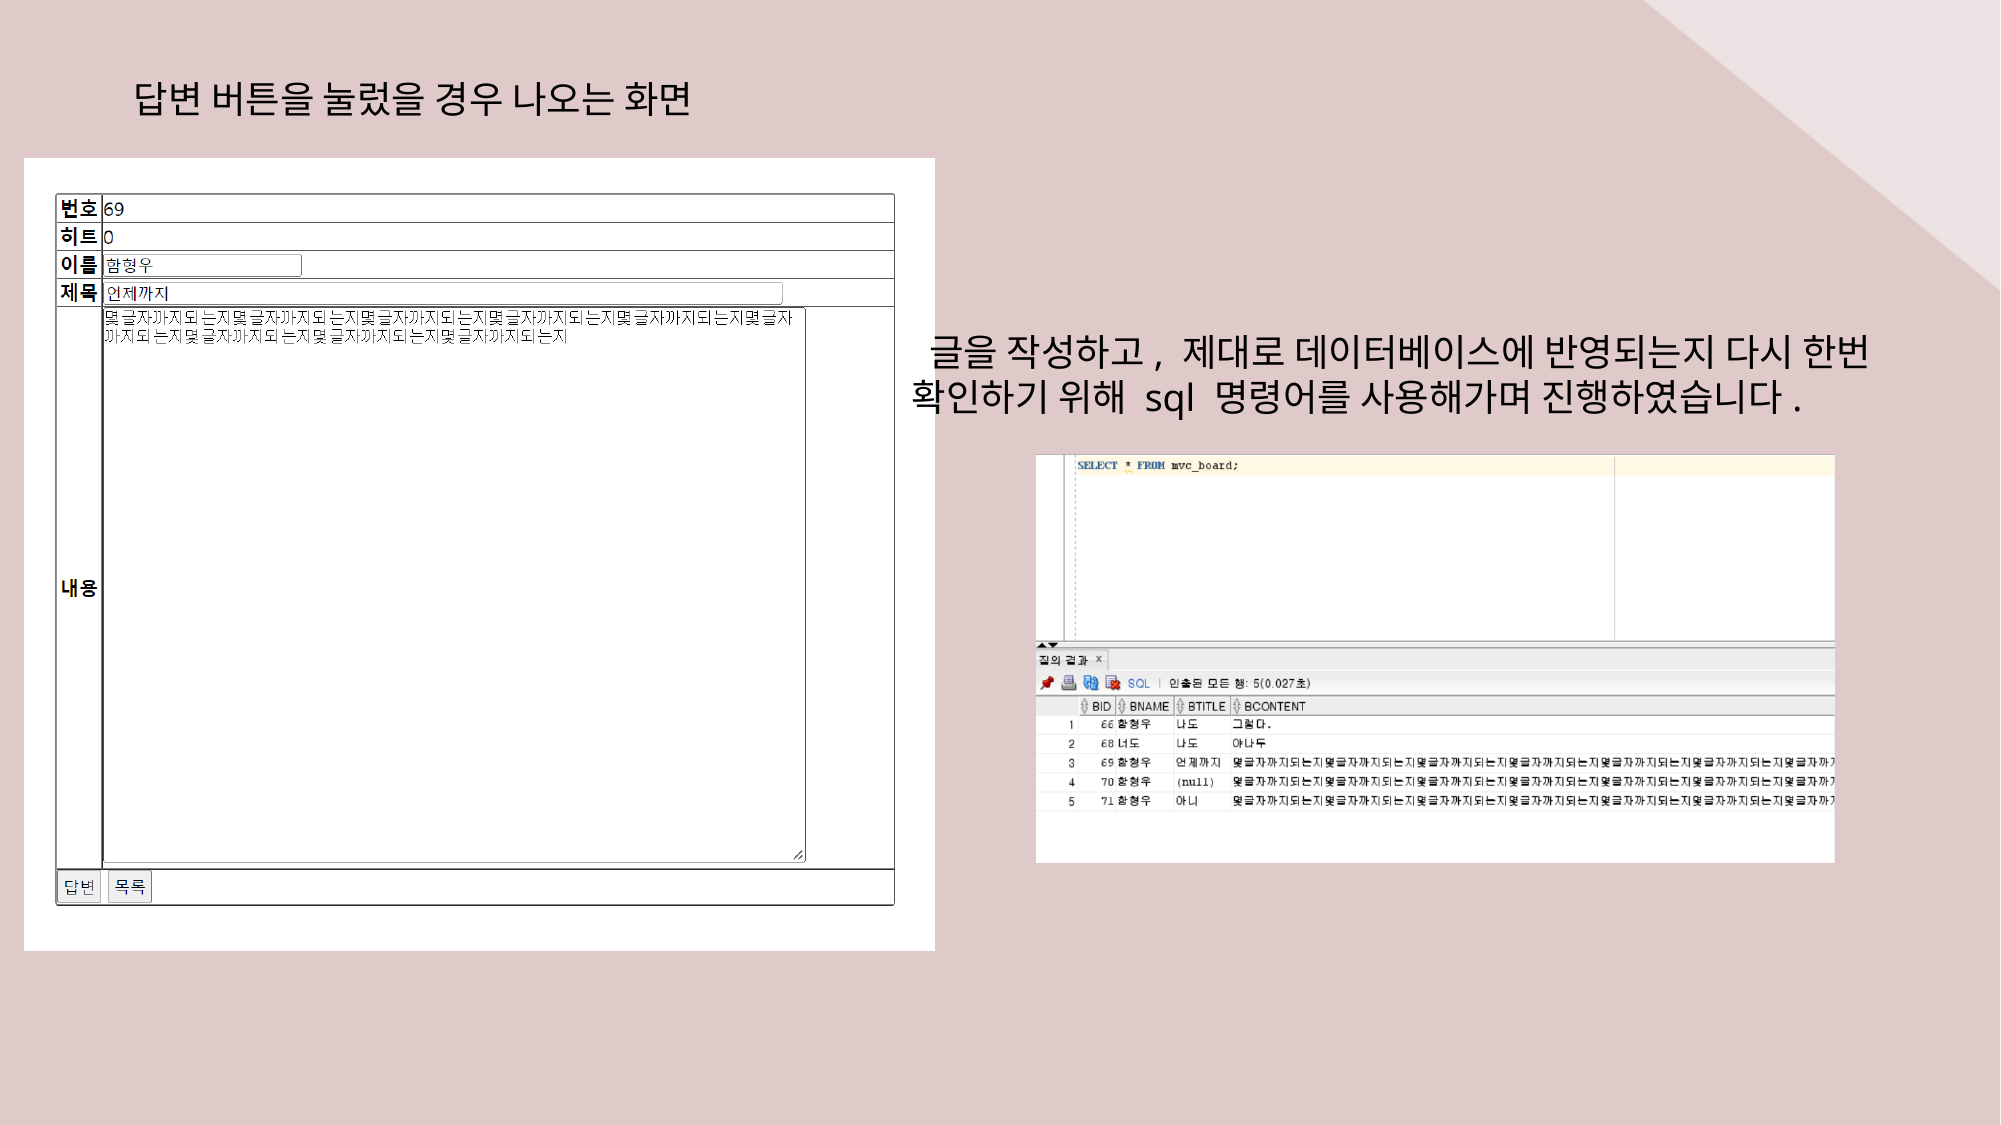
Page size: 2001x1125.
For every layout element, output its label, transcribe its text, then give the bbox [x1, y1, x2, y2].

text_box 답변 버튼을 눌렀을 경우 나오는 화면 [101, 68, 728, 130]
picture [0, 0, 2001, 1125]
text_box 글을 작성하고, 제대로 데이터베이스에 반영되는지 다시 한번 확인하기 위해 sql 명령어를 사용해가며 진행하였습니다. [935, 321, 2000, 427]
